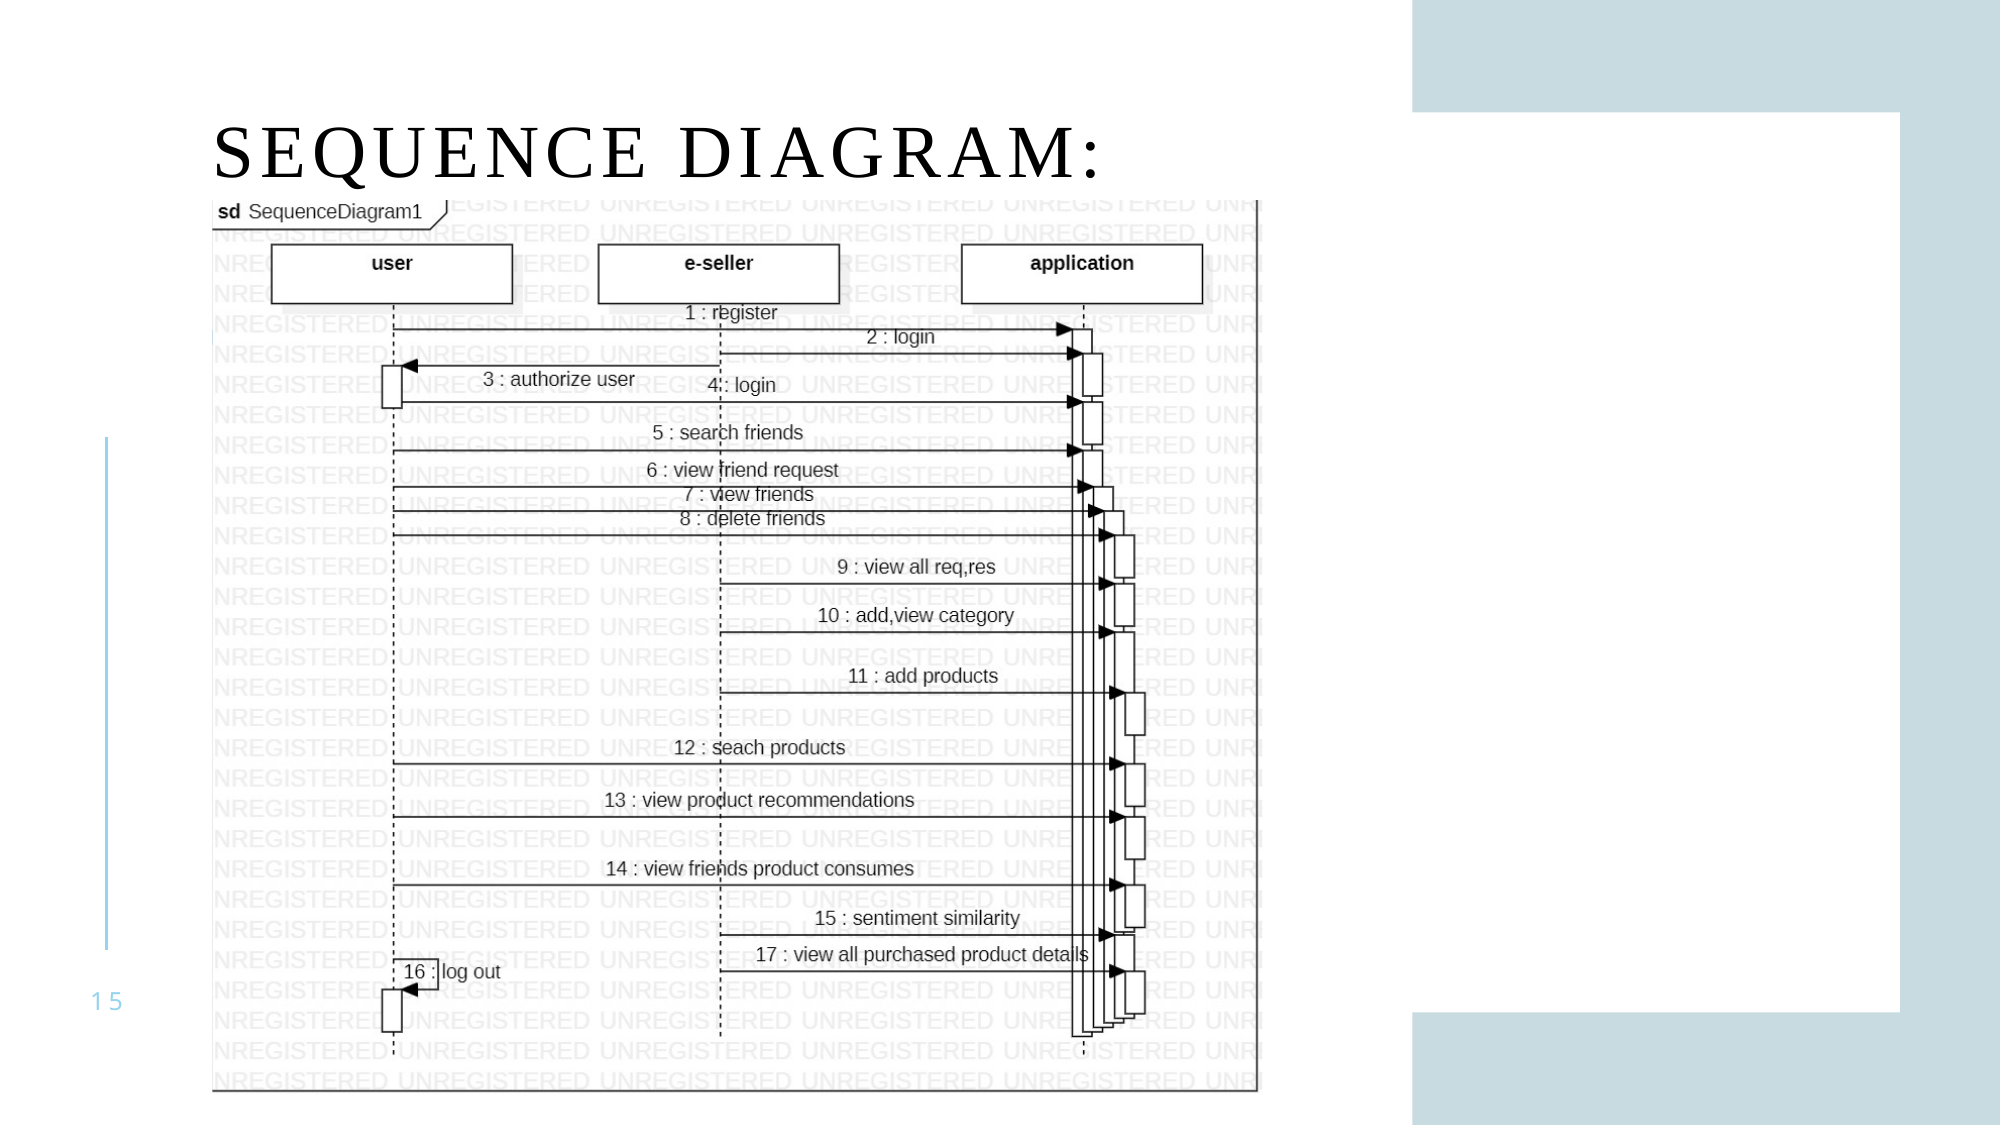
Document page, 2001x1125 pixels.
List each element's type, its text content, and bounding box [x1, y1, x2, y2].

title SEQUENCE DIAGRAM: [212, 57, 1720, 165]
slide_number 15 [68, 987, 144, 1018]
picture [212, 200, 1263, 1094]
